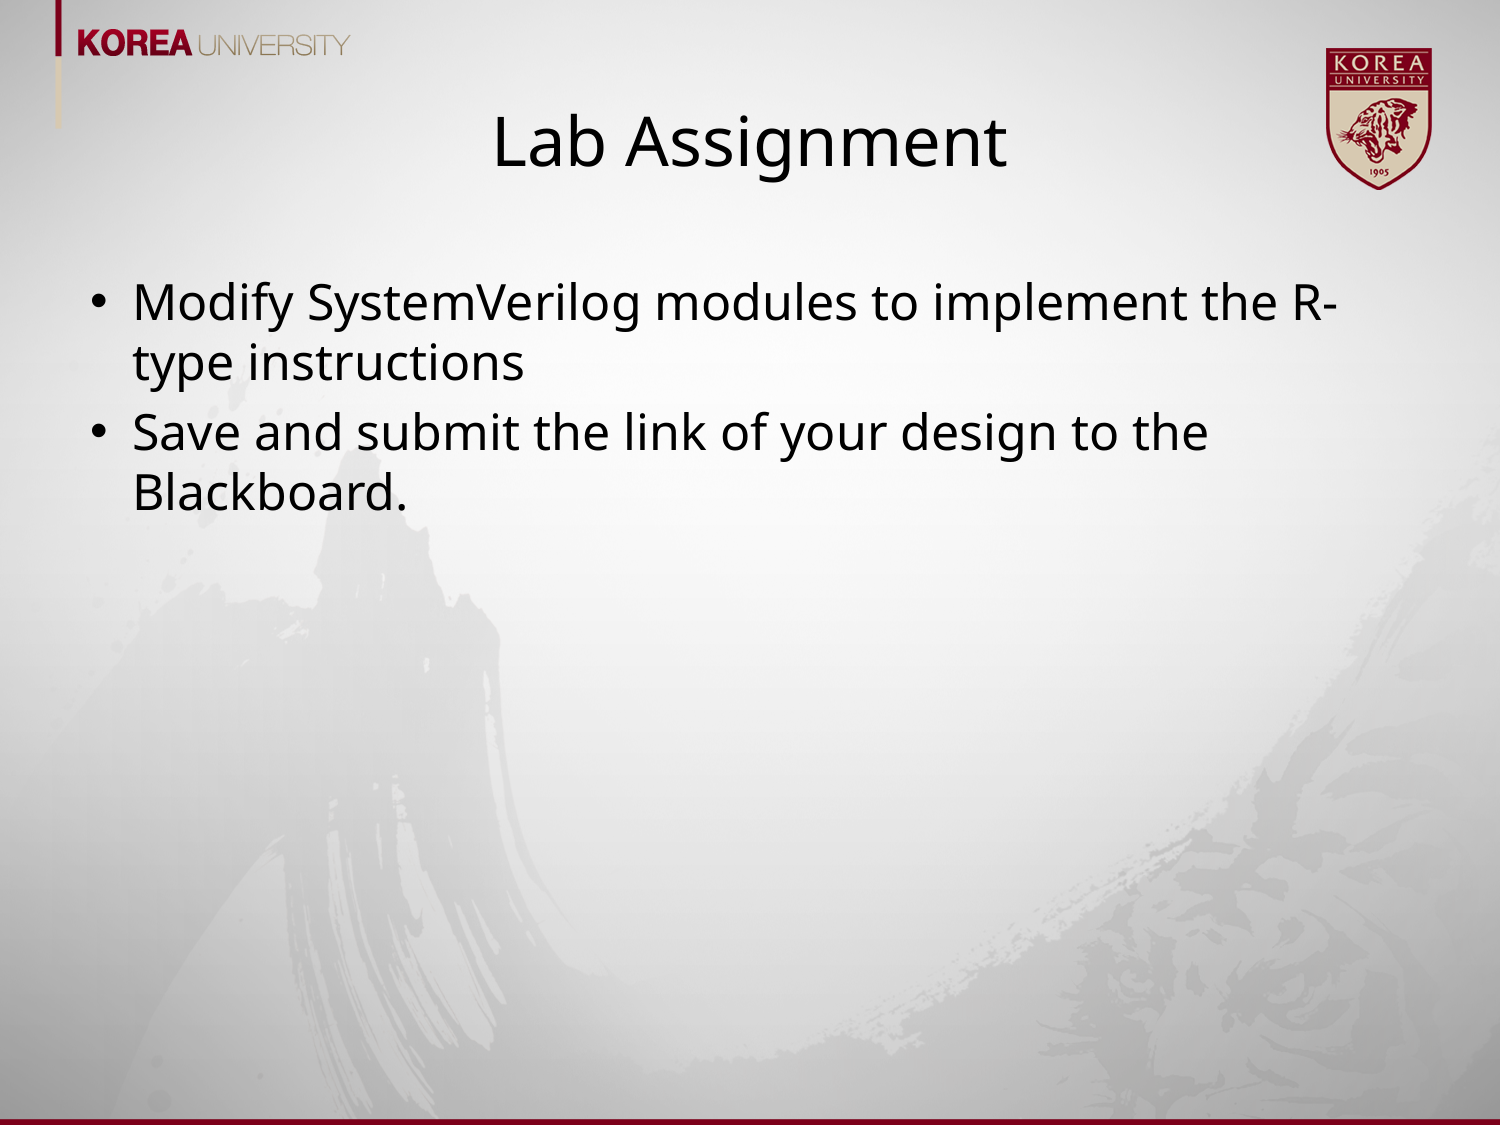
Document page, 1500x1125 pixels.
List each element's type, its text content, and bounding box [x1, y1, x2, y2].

title Lab Assignment [75, 45, 1425, 233]
list Modify SystemVerilog modules to implement the R-type instructions Save and submit the link of your design to the Blackboard. [75, 262, 1425, 1005]
picture [0, 0, 1500, 1125]
